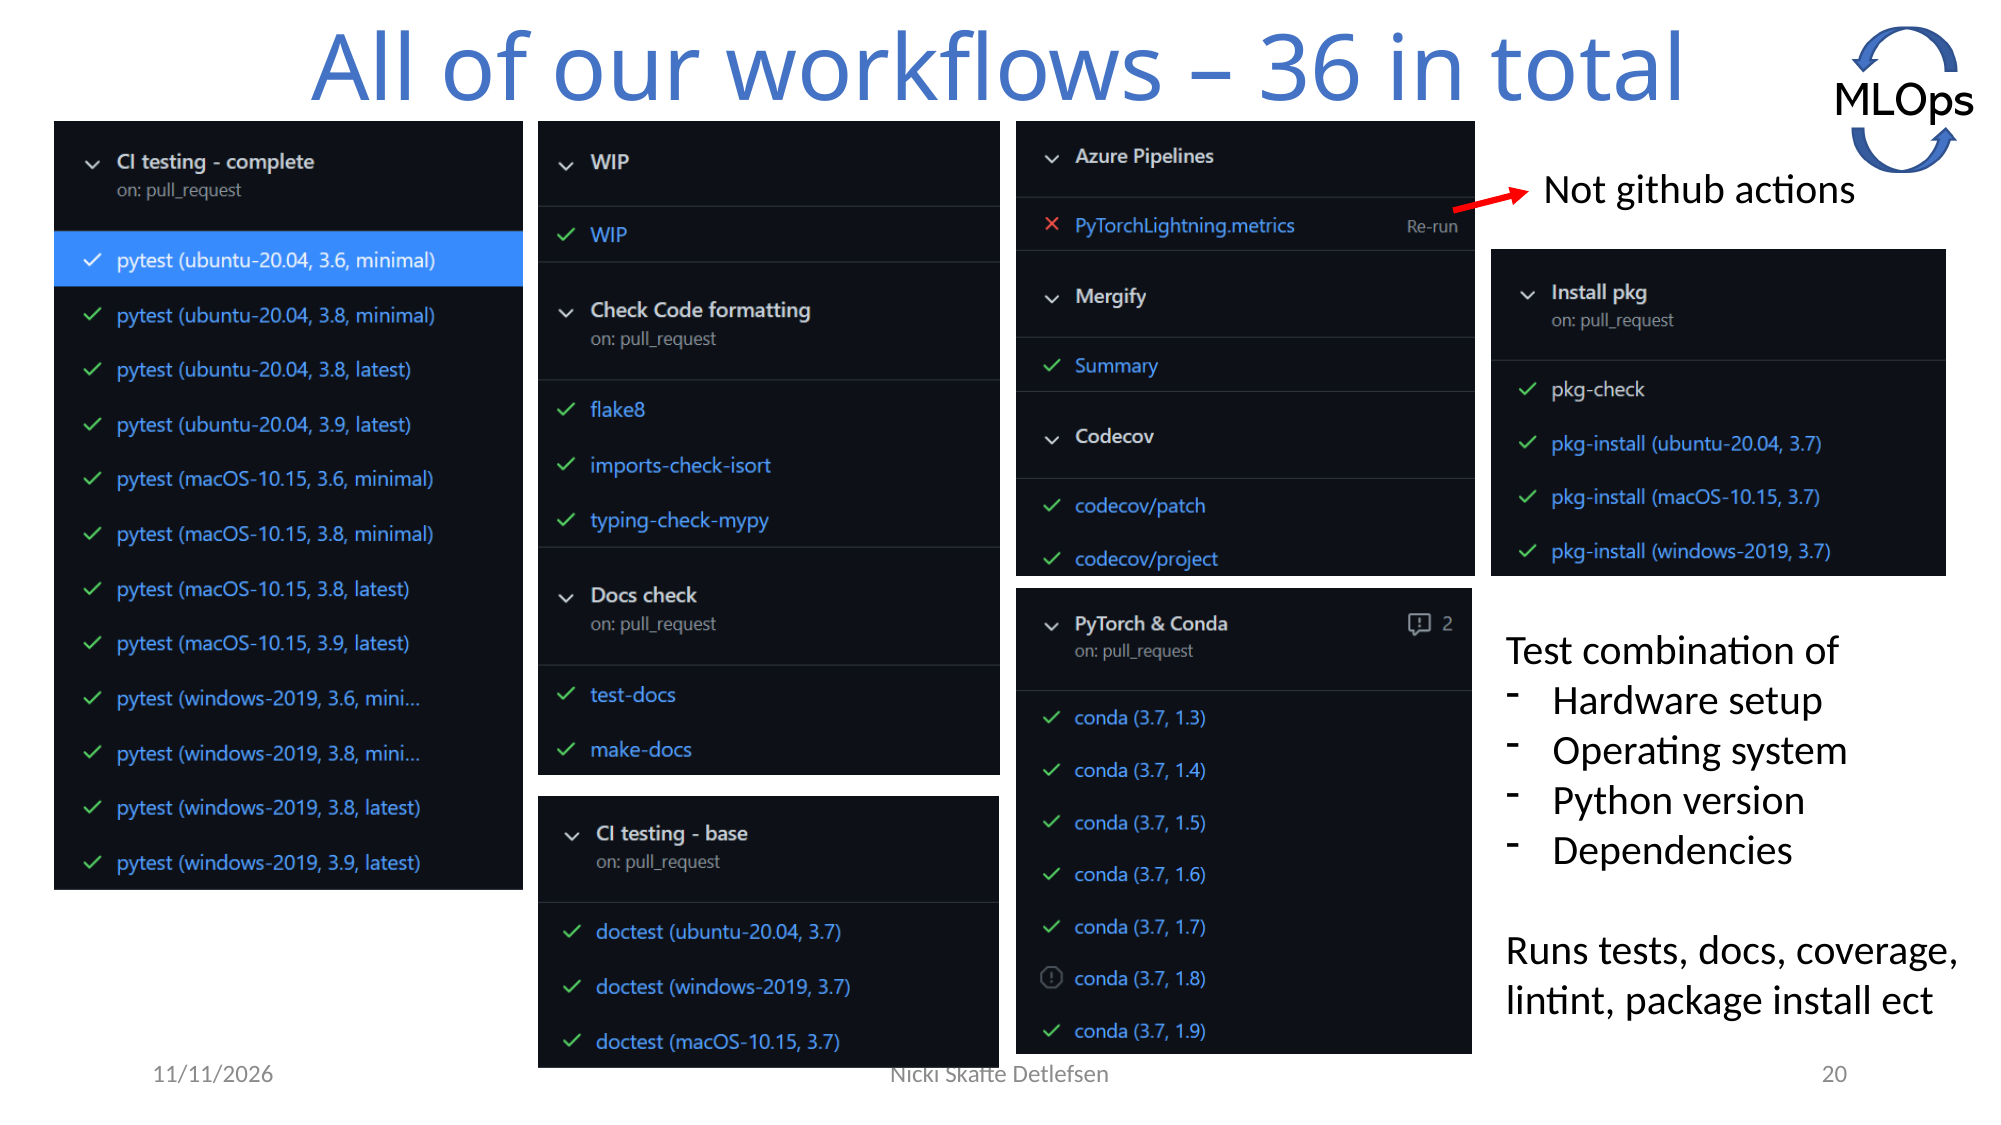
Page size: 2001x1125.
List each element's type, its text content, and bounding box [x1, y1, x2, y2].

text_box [1453, 191, 1529, 211]
picture [1863, 22, 1978, 154]
picture [538, 796, 999, 1068]
text_box Test combination of Hardware setup Operating system Python version Dependencies Runs tests, docs, coverage, lintint, package install ect [1491, 615, 1988, 1076]
text_box Not github actions [1528, 154, 2000, 220]
picture [1016, 121, 1475, 576]
slide_number 20 [1412, 1042, 1863, 1103]
picture [1016, 588, 1472, 1054]
picture [1491, 249, 1946, 576]
title All of our workflows – 36 in total [137, 0, 1863, 180]
footer Nicki Skafte Detlefsen [662, 1042, 1338, 1103]
picture [538, 121, 1000, 775]
picture [54, 121, 523, 890]
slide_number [137, 1042, 588, 1103]
